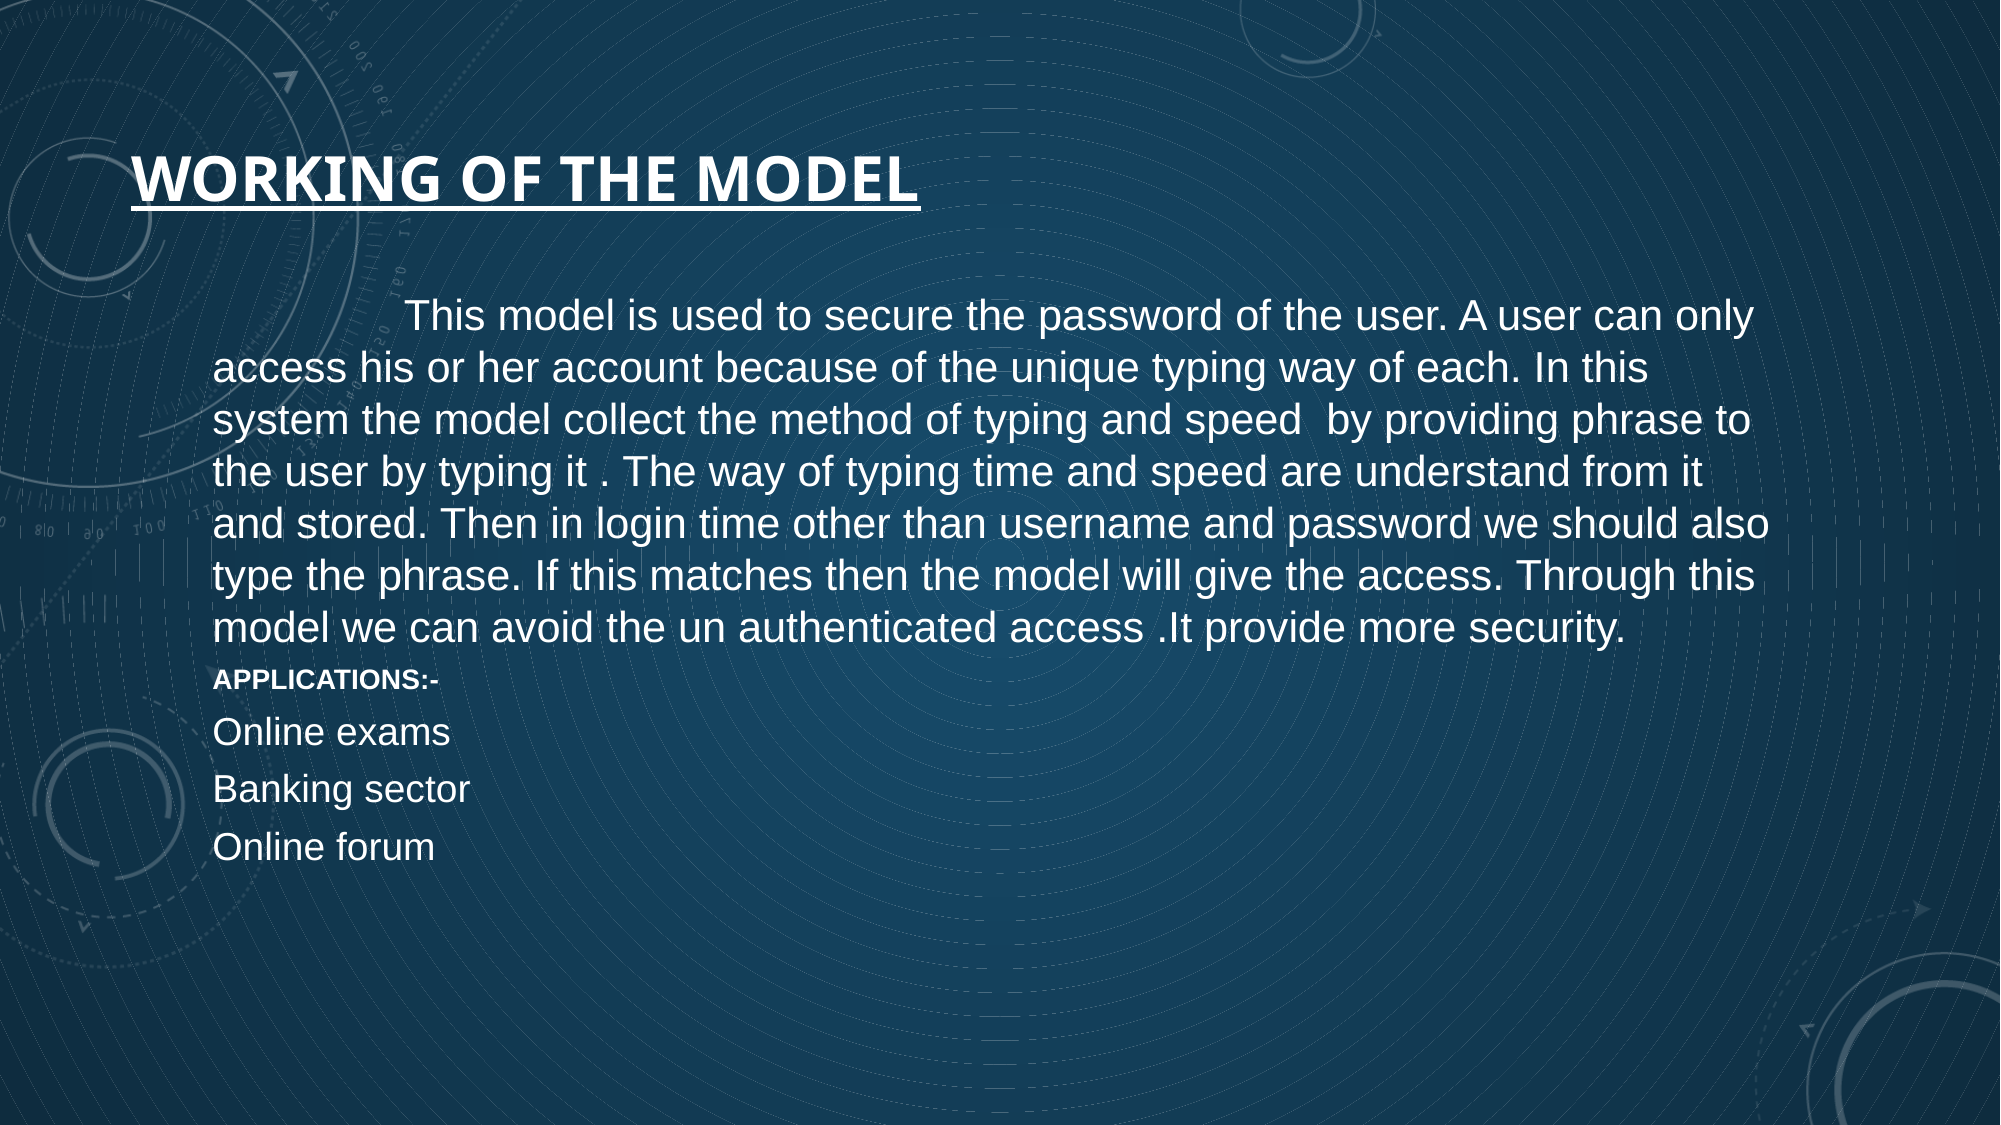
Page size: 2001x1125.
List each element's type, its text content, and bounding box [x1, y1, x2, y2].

title Working of the model [115, 73, 1877, 280]
list This model is used to secure the password of the user. A user can only access his or her account because of the unique typing way of each. In this system the model collect the method of typing and speed by providing phrase to the user by typing it . The way of typing time and speed are understand from it and stored. Then in login time other than username and password we should also type the phrase. If this matches then the model will give the access. Through this model we can avoid the un authenticated access .It provide more security. APPLICATIONS:- Online exams Banking sector Online forum [197, 280, 1795, 1052]
picture [0, 0, 2000, 1125]
